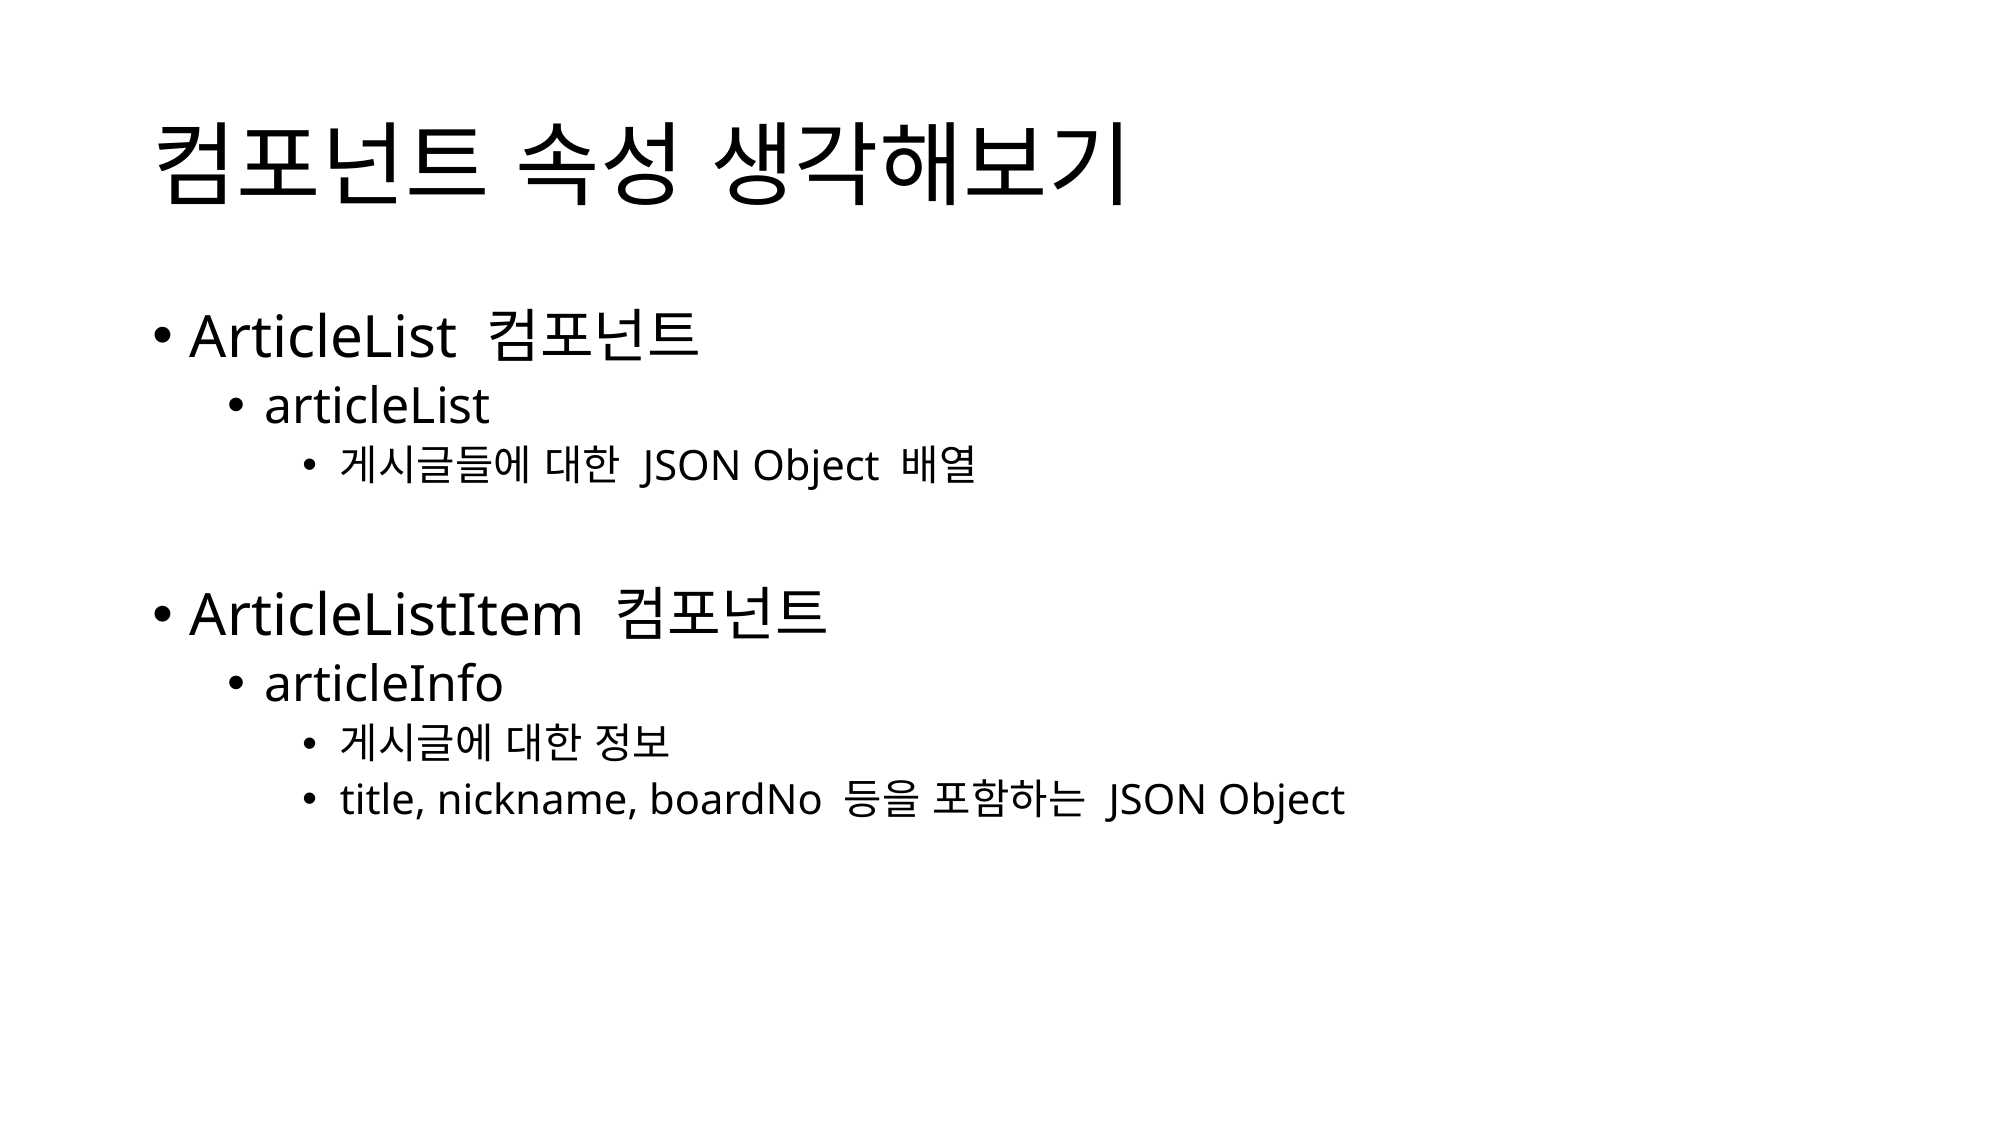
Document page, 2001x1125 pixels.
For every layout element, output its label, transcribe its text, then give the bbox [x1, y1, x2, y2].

list ArticleList 컴포넌트 articleList 게시글들에 대한 JSON Object 배열 ArticleListItem 컴포넌트 articleInfo 게시글에 대한 정보 title, nickname, boardNo 등을 포함하는 JSON Object [137, 299, 1863, 1014]
title 컴포넌트 속성 생각해보기 [137, 59, 1863, 278]
